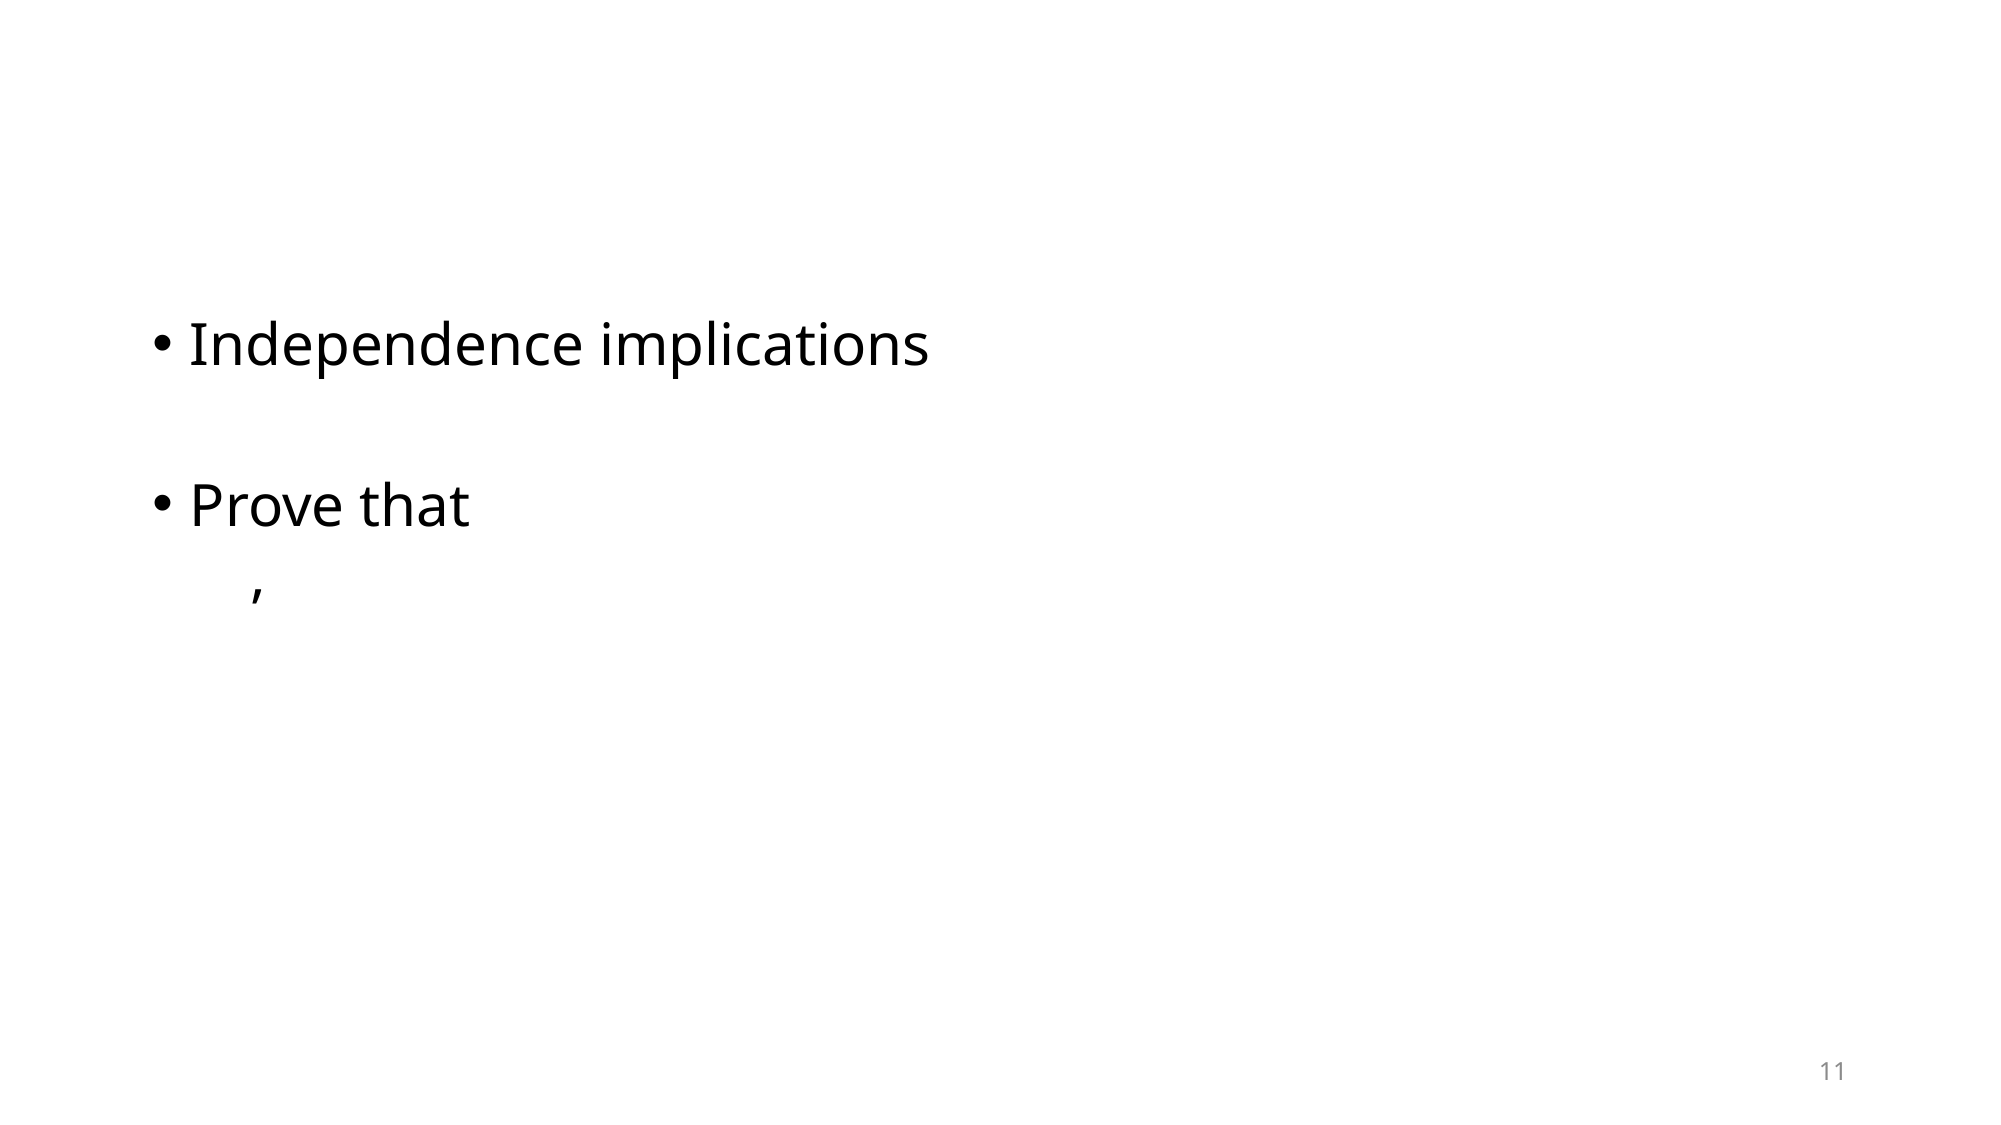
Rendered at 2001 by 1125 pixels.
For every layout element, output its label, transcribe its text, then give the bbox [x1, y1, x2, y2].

slide_number 11 [1412, 1042, 1863, 1103]
